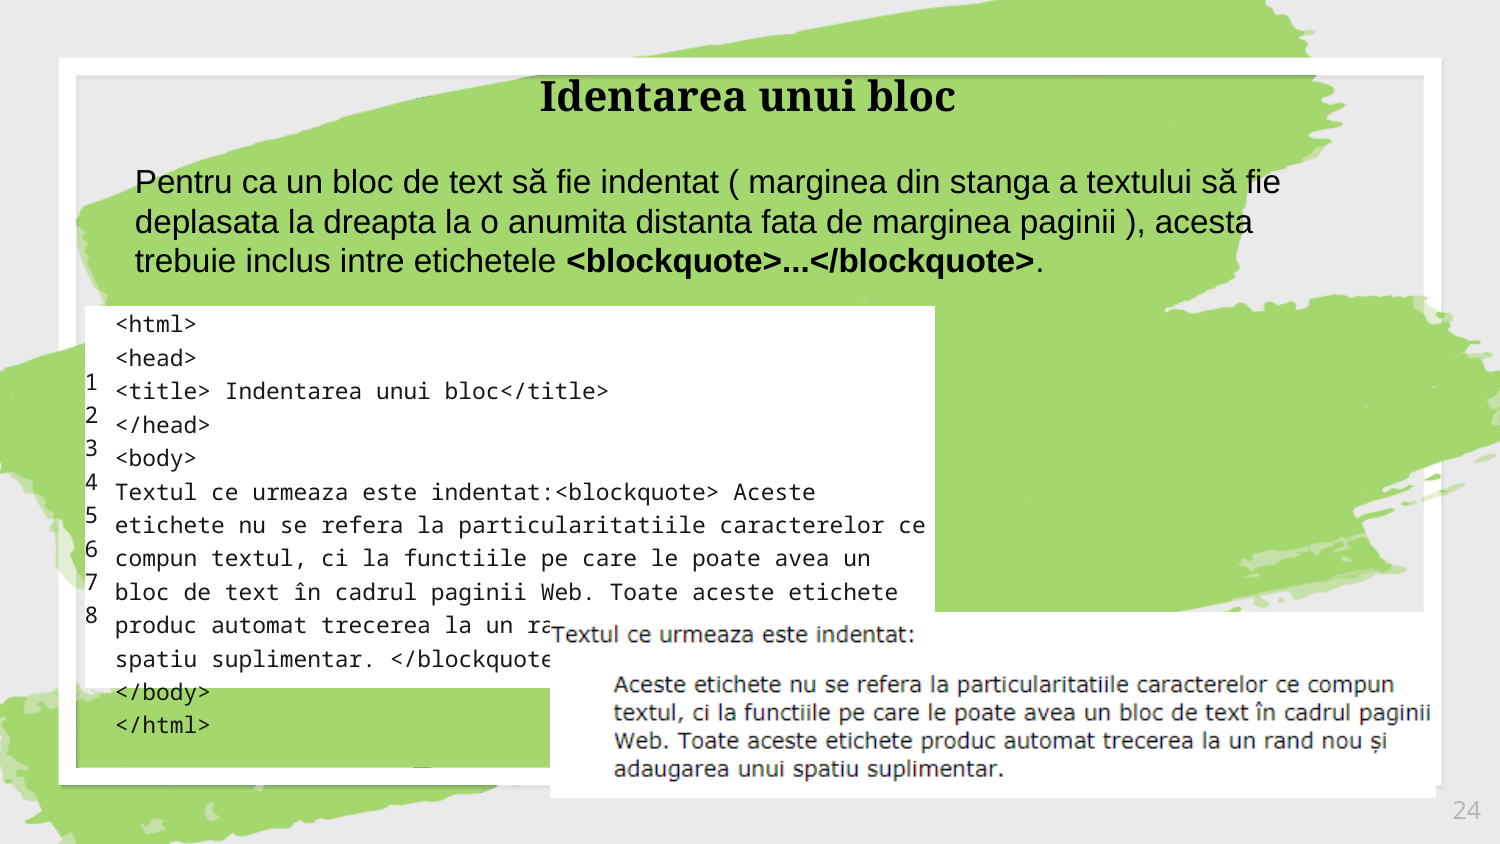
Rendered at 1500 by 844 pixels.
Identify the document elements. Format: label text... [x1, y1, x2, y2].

text_box Identarea unui bloc Pentru ca un bloc de text să fie indentat ( marginea din stanga a textului să fie deplasata la dreapta la o anumita distanta fata de marginea paginii ), acesta trebuie inclus intre etichetele <blockquote>...</blockquote>. [119, 62, 1376, 337]
slide_number 24 [1391, 779, 1482, 844]
picture [0, 0, 1500, 844]
table_header <html> <head> <title> Indentarea unui bloc</title> </head> <body> Textul ce urmeaza este indentat:<blockquote> Aceste etichete nu se refera la particularitatiile caracterelor ce compun textul, ci la functiile pe care le poate avea un bloc de text în cadrul paginii Web. Toate aceste etichete produc automat trecerea la un rand nou și adaugarea unui spatiu suplimentar. </blockquote> </body> </html> [115, 306, 935, 688]
table_header 1 2 3 4 5 6 7 8 [85, 306, 115, 688]
